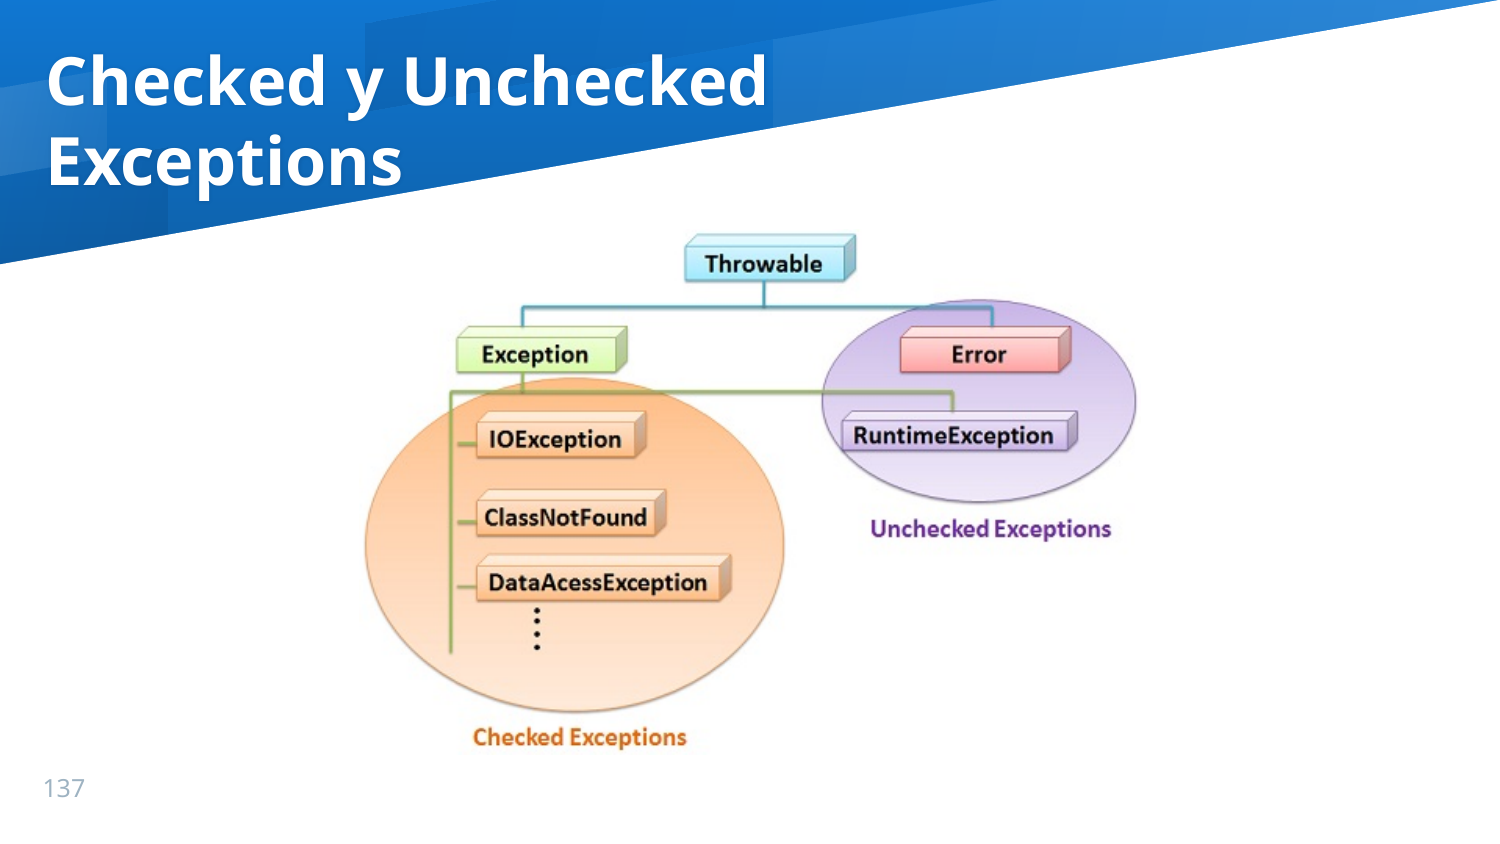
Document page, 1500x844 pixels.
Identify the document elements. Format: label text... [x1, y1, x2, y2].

title Checked y Unchecked Exceptions [45, 37, 1104, 200]
picture [359, 229, 1141, 755]
slide_number ‹#› [42, 766, 122, 807]
